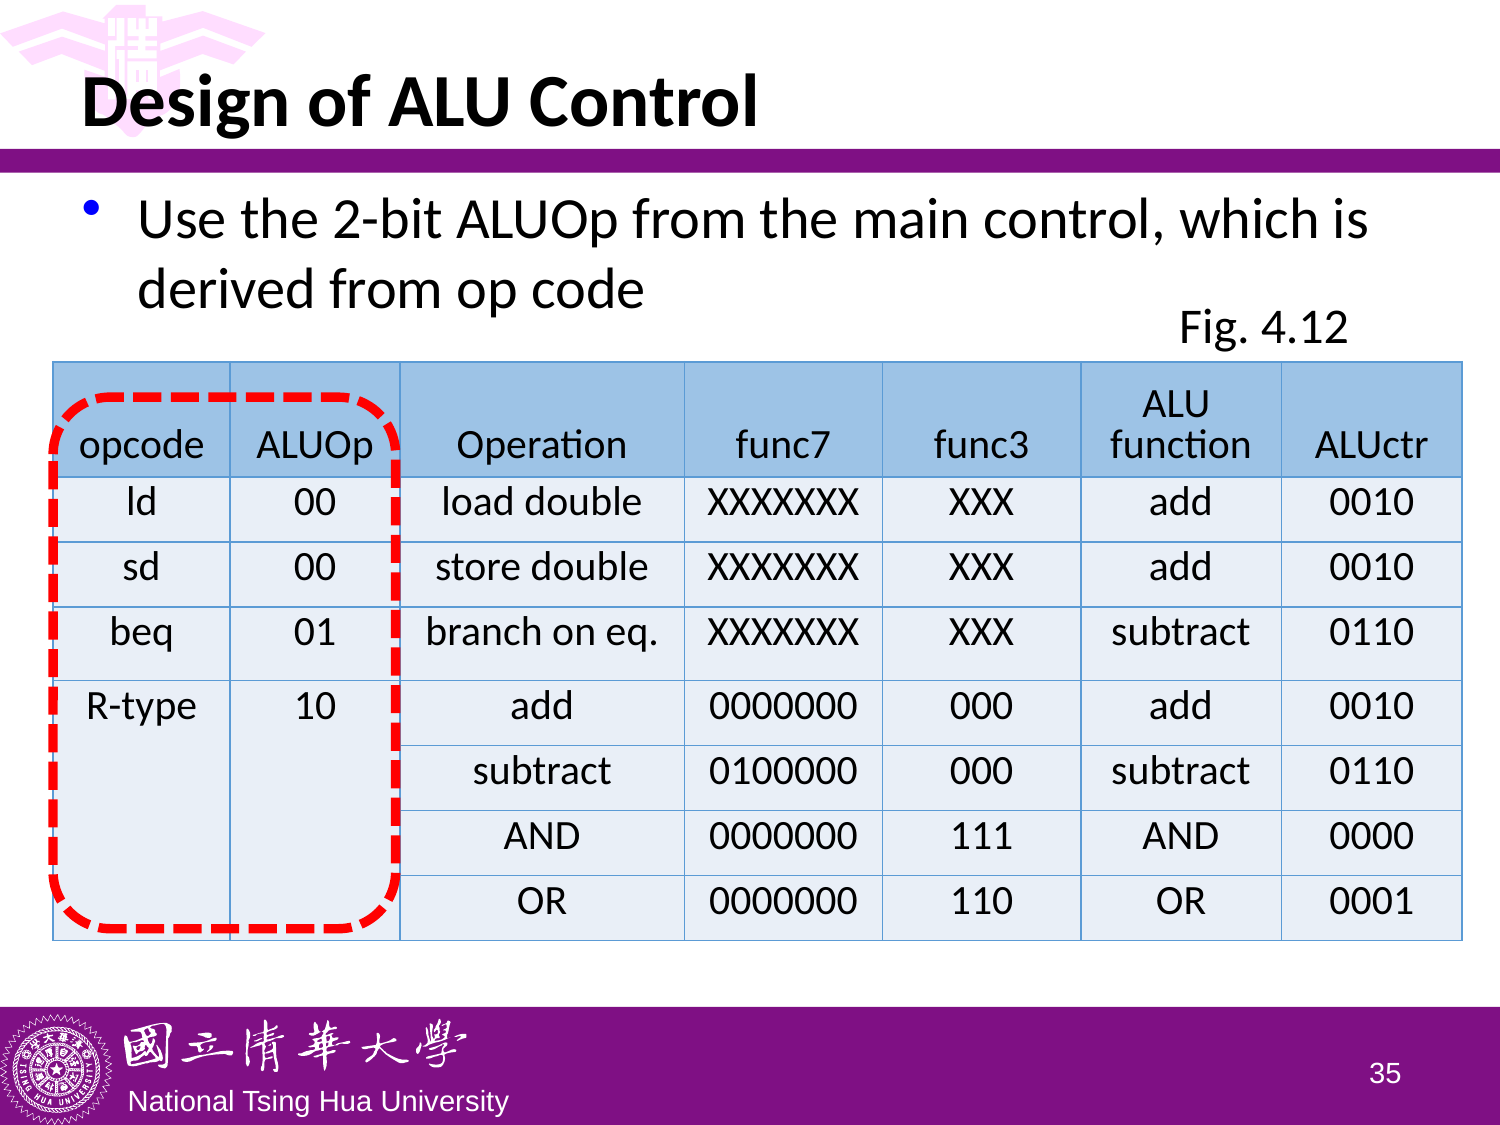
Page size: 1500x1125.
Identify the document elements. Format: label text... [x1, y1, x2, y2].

table_cell AND [1082, 762, 1281, 817]
table_header ALUctr [1282, 363, 1461, 459]
title Design of ALU Control [66, 37, 1436, 149]
table_cell 0110 [1282, 574, 1461, 647]
table_cell subtract [1082, 574, 1281, 647]
table_cell 0000 [1282, 762, 1461, 817]
table_cell store double [401, 518, 684, 573]
table_header func7 [685, 363, 882, 459]
list Use the 2-bit ALUOp from the main control, which is derived from op code [66, 172, 1436, 361]
table_cell 0000000 [685, 648, 882, 703]
list Use the 2-bit ALUOp from the main control, which is derived from op code [66, 875, 1436, 1003]
table_cell 000 [883, 705, 1080, 760]
table_cell subtract [1082, 705, 1281, 760]
table_cell AND [401, 762, 684, 817]
text_box Fig. 4.12 [1164, 285, 1365, 361]
table_cell add [1082, 518, 1281, 573]
table_cell branch on eq. [401, 574, 684, 647]
table_cell add [1082, 461, 1281, 516]
table_cell 110 [883, 818, 1080, 873]
table_cell 0000000 [685, 762, 882, 817]
table_cell load double [401, 461, 684, 516]
table_header Operation [401, 363, 684, 459]
table_cell 0110 [1282, 705, 1461, 760]
table_cell 0010 [1282, 518, 1461, 573]
table_cell 111 [883, 762, 1080, 817]
slide_number 34 [1104, 1021, 1417, 1097]
table_cell XXX [883, 574, 1080, 647]
table_cell XXXXXXX [685, 461, 882, 516]
table_cell XXX [883, 518, 1080, 573]
text_box [53, 397, 396, 929]
table_cell 0100000 [685, 705, 882, 760]
table_header opcode [54, 363, 229, 439]
table_cell OR [401, 818, 684, 873]
table_cell XXXXXXX [685, 518, 882, 573]
table_cell XXXXXXX [685, 574, 882, 647]
table_cell add [401, 648, 684, 703]
table_cell 000 [883, 648, 1080, 703]
table_cell 0001 [1282, 818, 1461, 873]
table_cell subtract [401, 705, 684, 760]
table_cell XXX [883, 461, 1080, 516]
table_cell 0010 [1282, 648, 1461, 703]
table_cell add [1082, 648, 1281, 703]
table_header ALUOp [231, 363, 399, 459]
table_cell 0010 [1282, 461, 1461, 516]
table_cell OR [1082, 818, 1281, 873]
table_header ALU function [1082, 363, 1281, 459]
table_cell 0000000 [685, 818, 882, 873]
table_header func3 [883, 363, 1080, 459]
